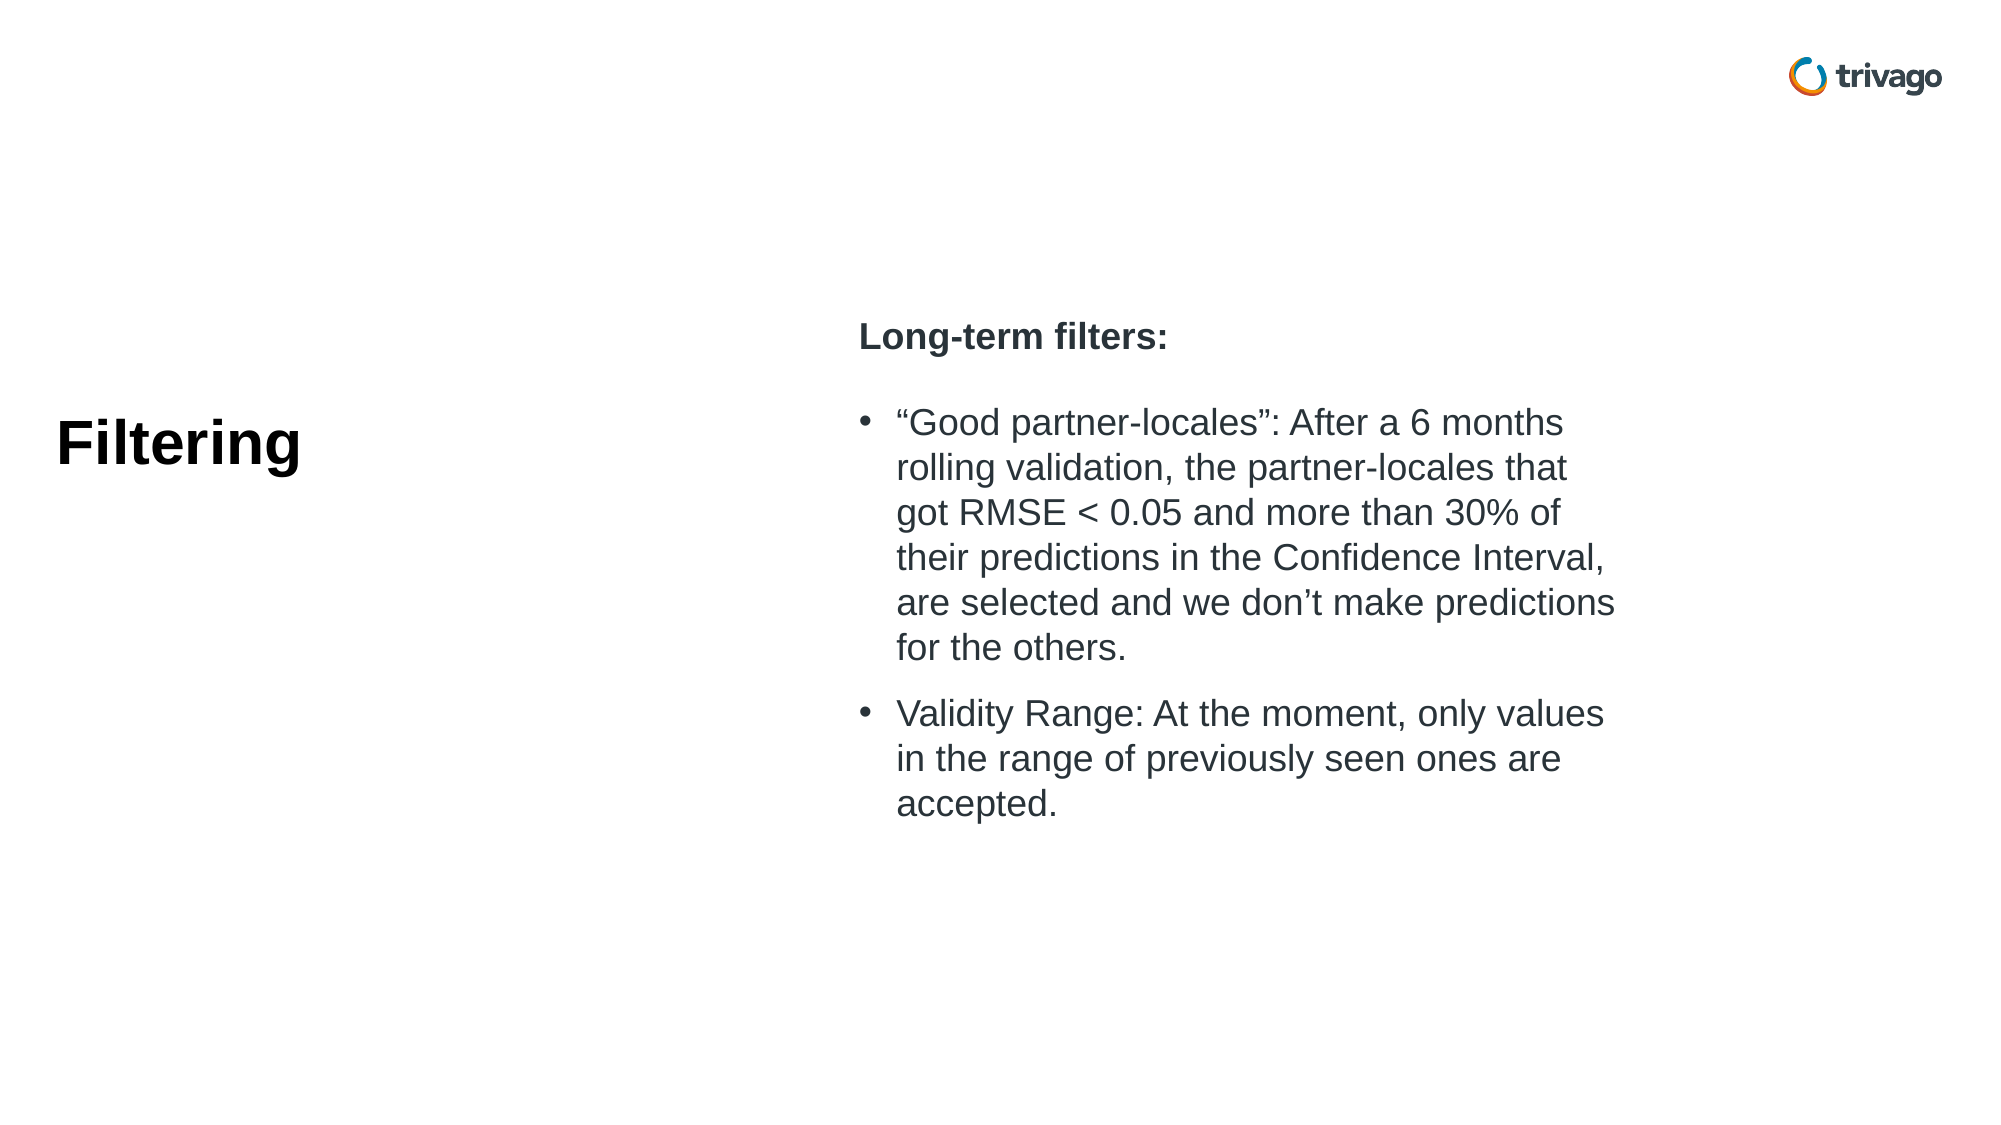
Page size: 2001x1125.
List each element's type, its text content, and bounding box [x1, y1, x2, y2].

picture [1789, 57, 1942, 96]
text_box Filtering [56, 398, 624, 1041]
text_box Long-term filters: [858, 228, 1619, 357]
text_box “Good partner-locales”: After a 6 months rolling validation, the partner-locales that got RMSE < 0.05 and more than 30% of their predictions in the Confidence Interval, are selected and we don’t make predictions for the others. Validity Range: At the moment, only values in the range of previously seen ones are accepted. [858, 398, 1619, 1041]
